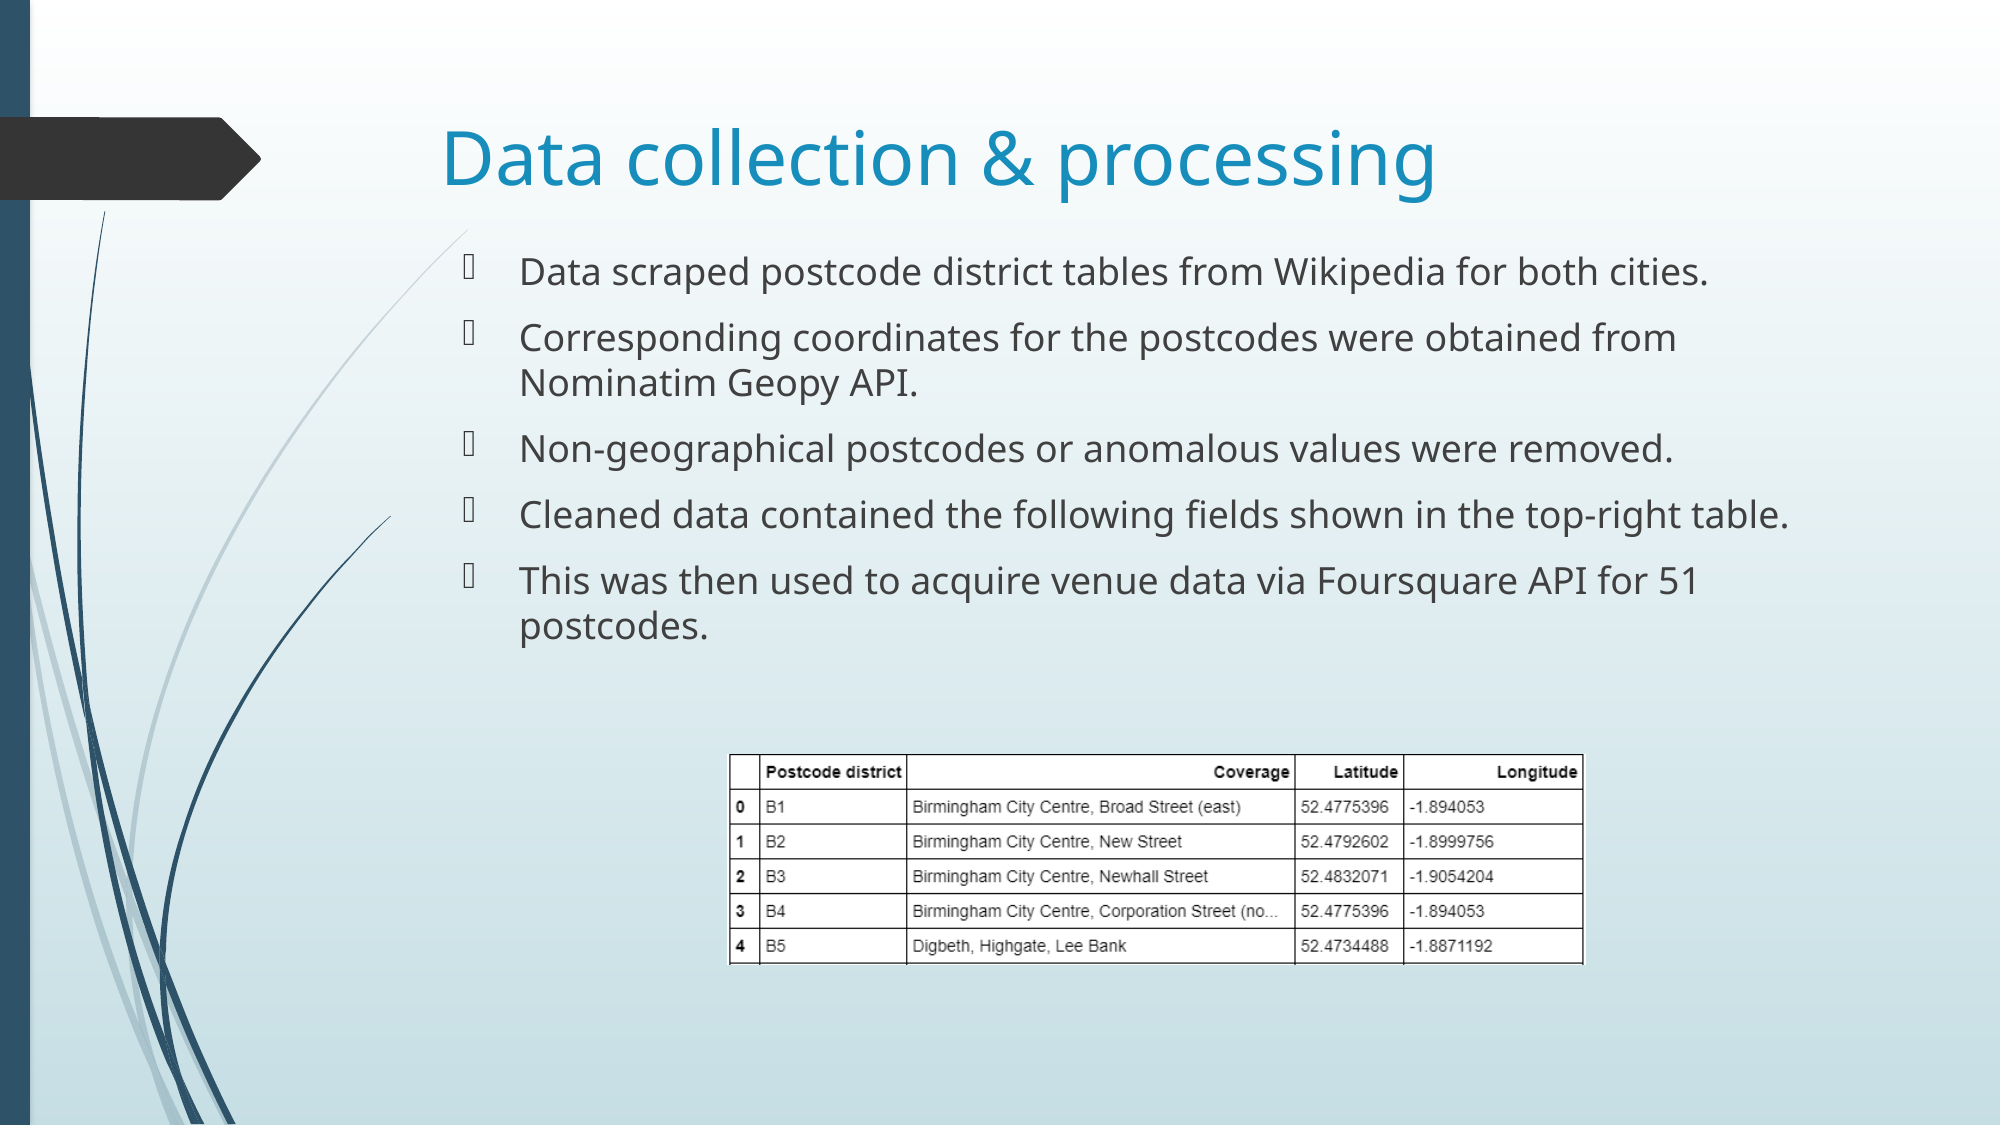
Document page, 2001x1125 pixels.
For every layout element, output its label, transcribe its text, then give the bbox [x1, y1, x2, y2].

list Data scraped postcode district tables from Wikipedia for both cities. Corresponding coordinates for the postcodes were obtained from Nominatim Geopy API. Non-geographical postcodes or anomalous values were removed. Cleaned data contained the following fields shown in the top-right table. This was then used to acquire venue data via Foursquare API for 51 postcodes. [447, 240, 1888, 965]
picture [726, 754, 1586, 965]
title Data collection & processing [425, 102, 1888, 313]
